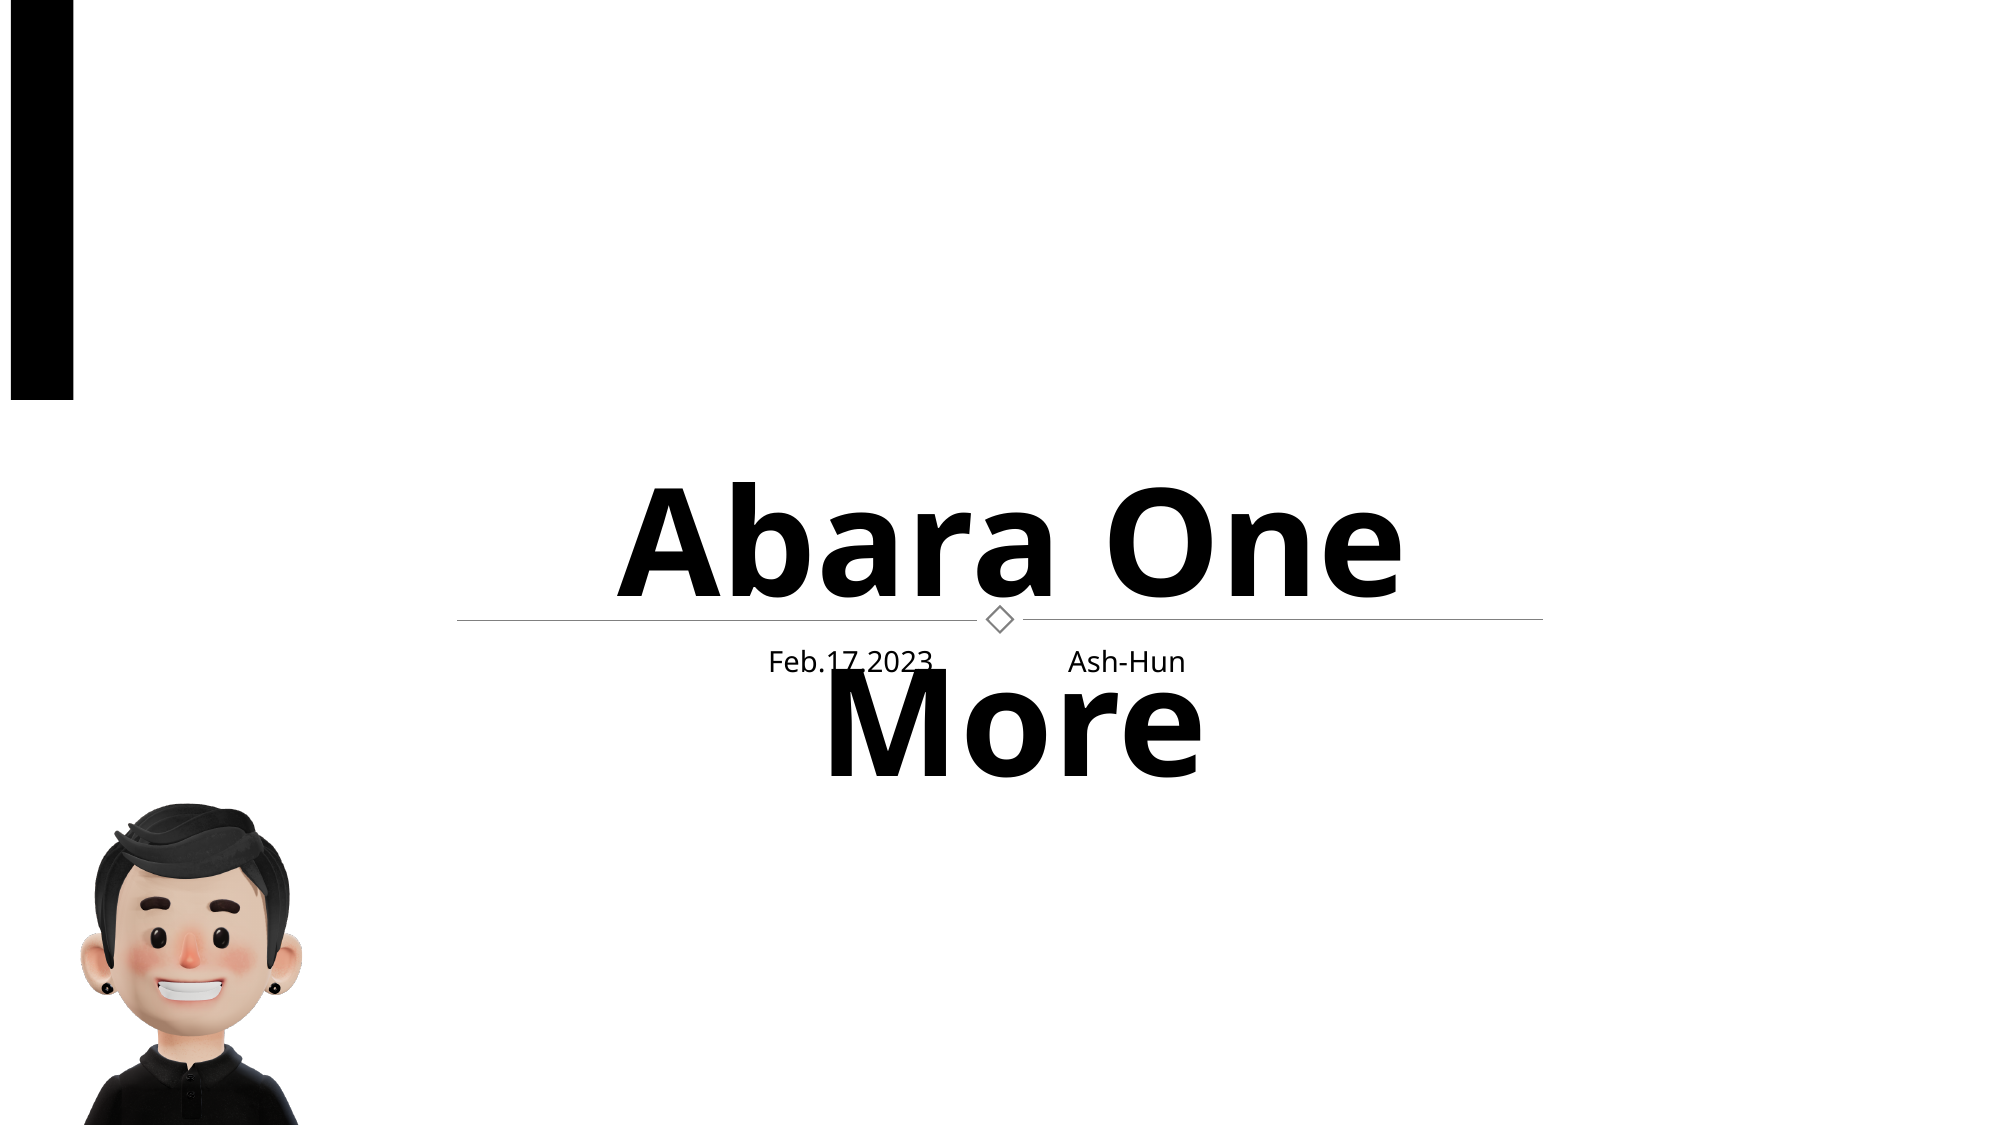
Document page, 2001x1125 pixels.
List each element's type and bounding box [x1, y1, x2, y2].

text_box [457, 438, 1543, 687]
picture [0, 745, 382, 1125]
